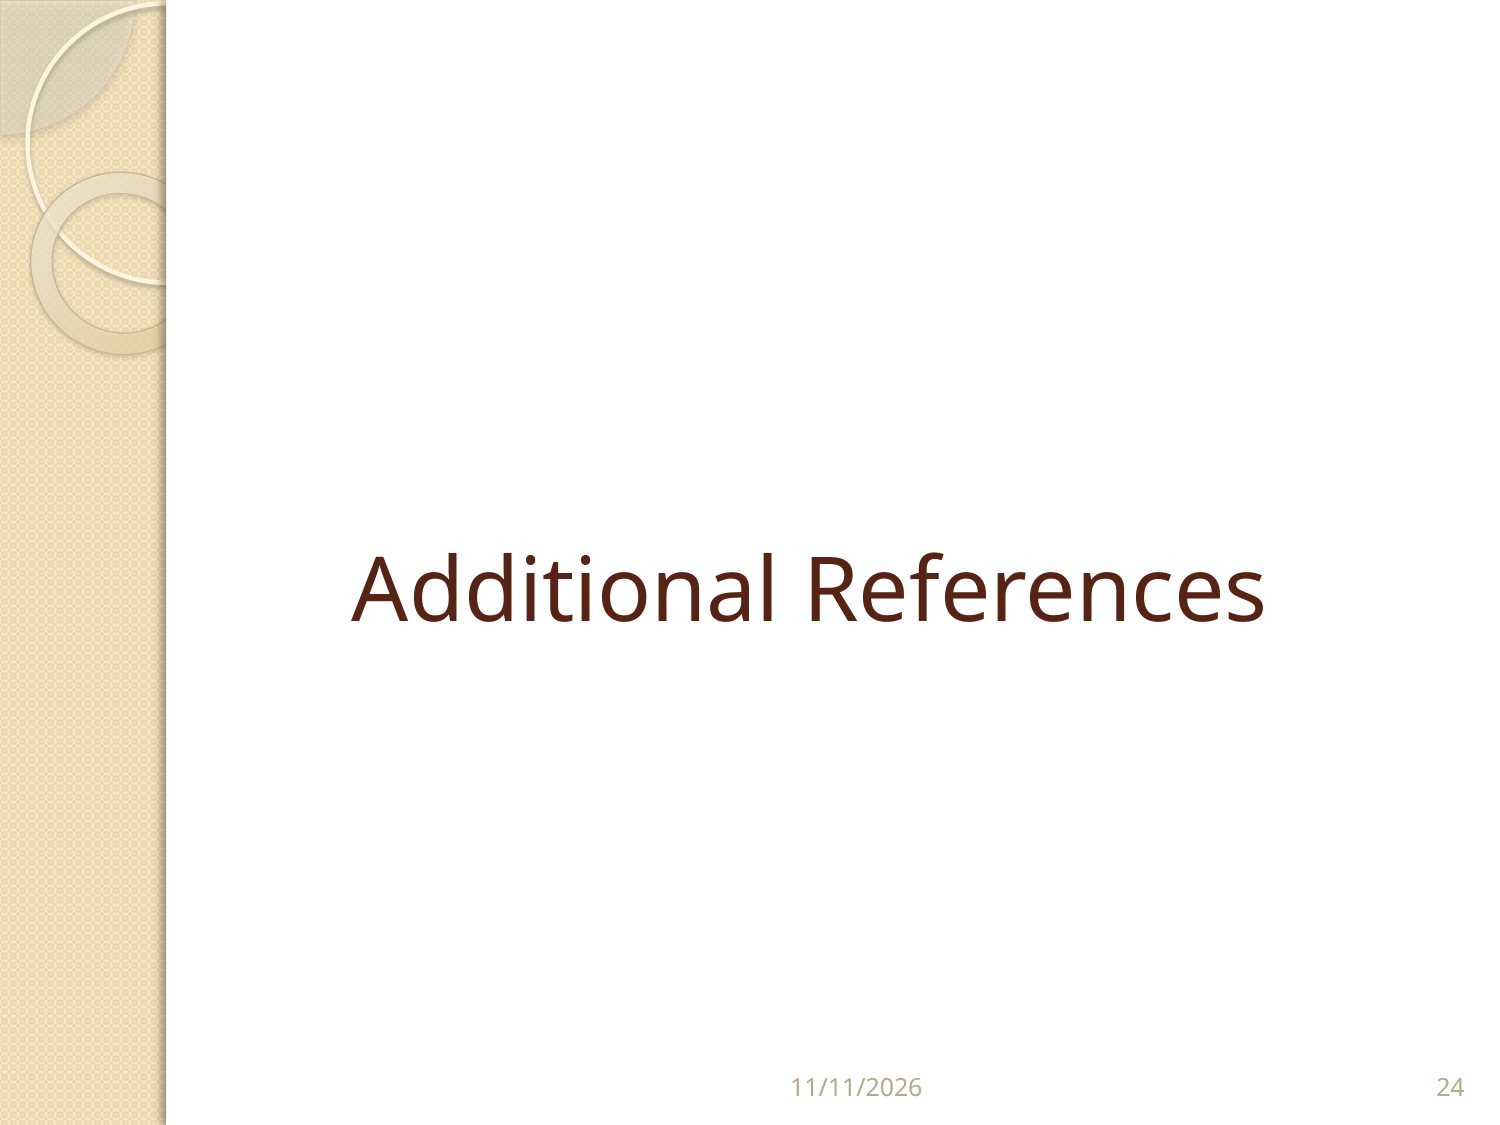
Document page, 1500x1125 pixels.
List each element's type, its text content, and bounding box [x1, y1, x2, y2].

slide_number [587, 1034, 938, 1113]
slide_number 24 [1413, 1034, 1488, 1113]
title Additional References [194, 491, 1426, 680]
